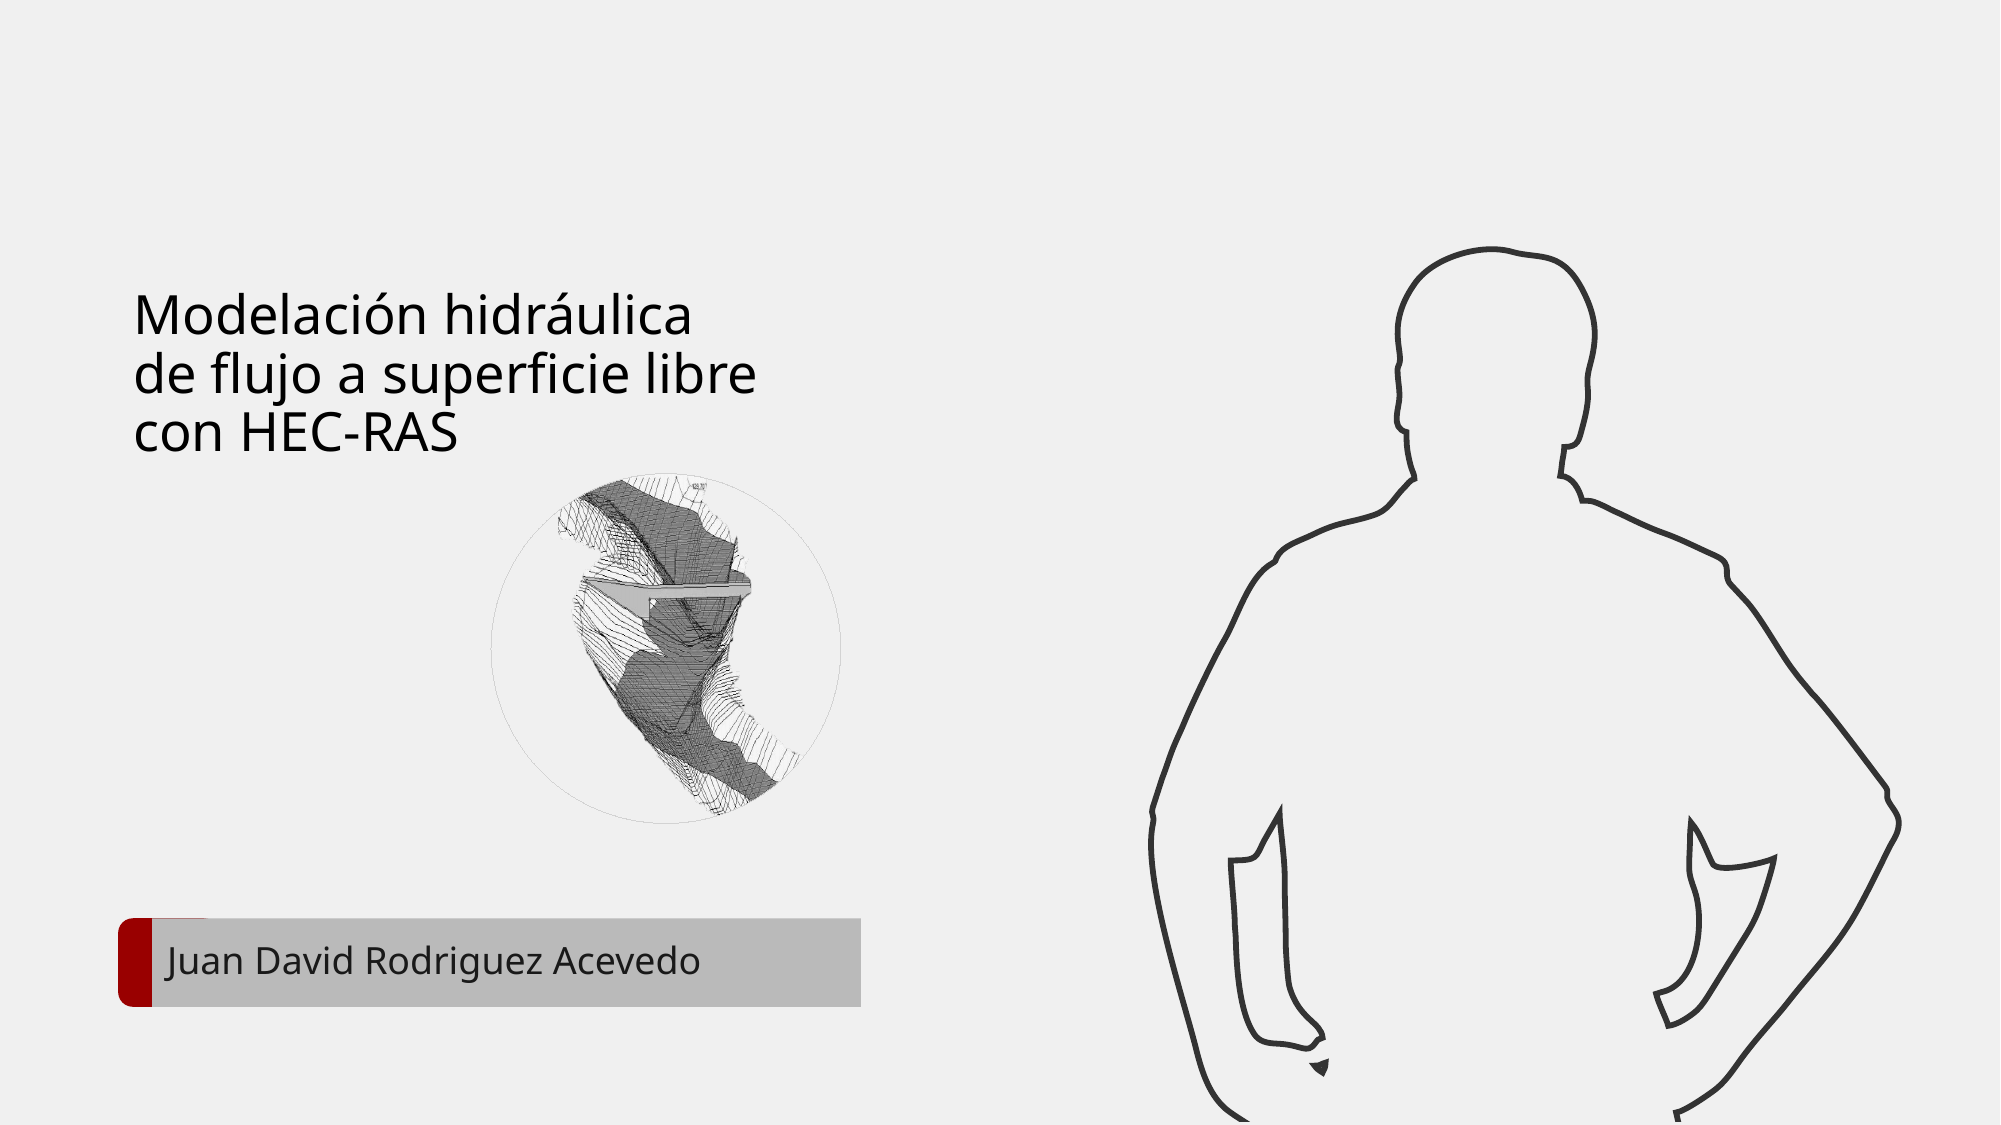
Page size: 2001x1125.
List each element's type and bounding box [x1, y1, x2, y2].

text_box [0, 0, 2000, 1125]
picture [490, 473, 841, 824]
